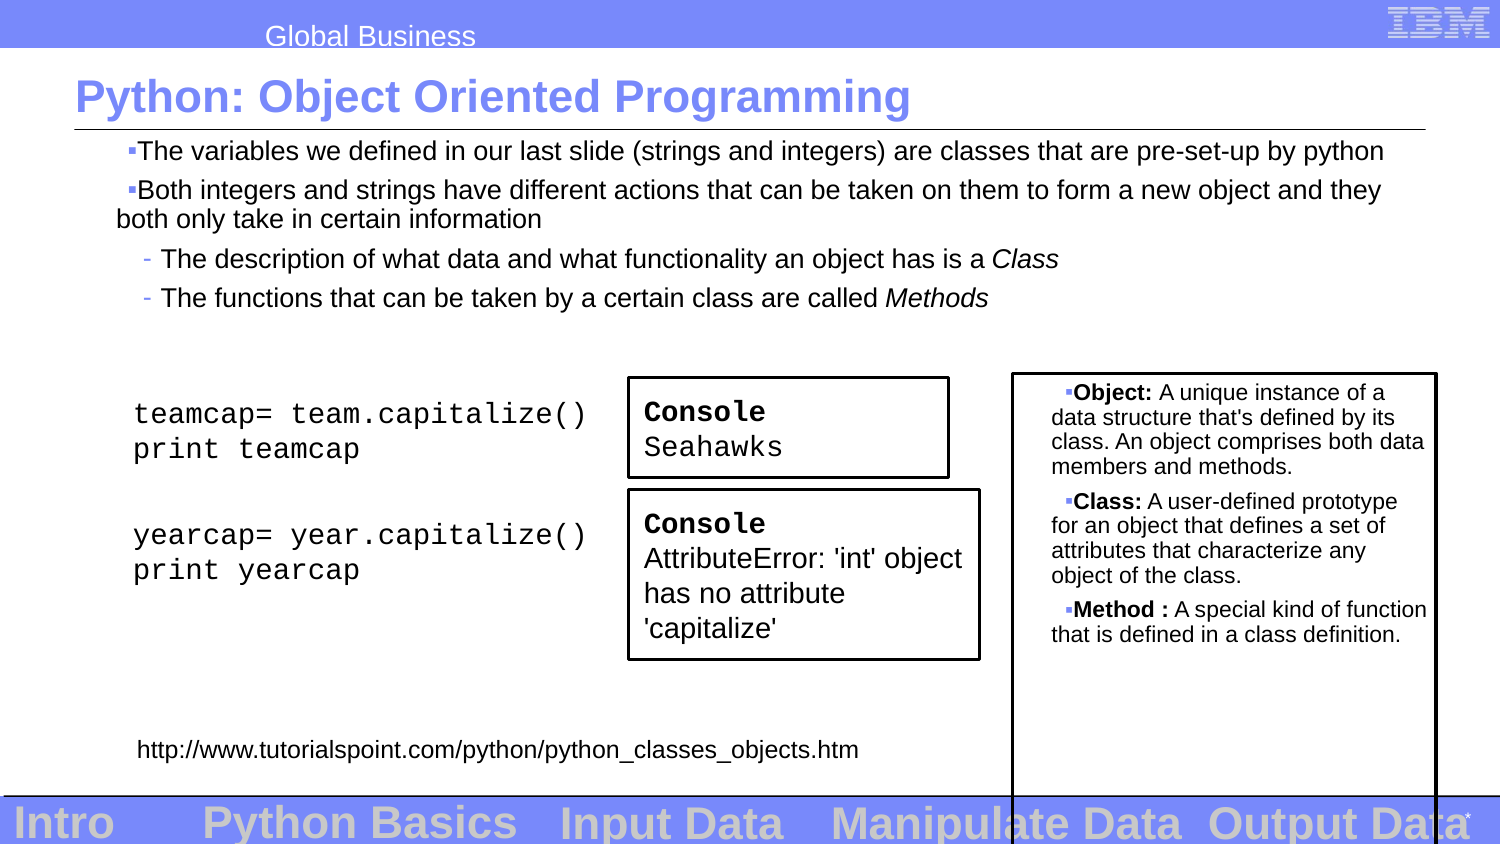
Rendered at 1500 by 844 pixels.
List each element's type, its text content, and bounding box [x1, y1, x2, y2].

text_box Console Seahawks [628, 377, 949, 478]
text_box teamcap= team.capitalize() print teamcap [117, 379, 759, 500]
list http://www.tutorialspoint.com/python/python_classes_objects.htm [72, 729, 998, 844]
list Object: A unique instance of a data structure that's defined by its class. An object comprises both data members and methods. Class: A user-defined prototype for an object that defines a set of attributes that characterize any object of the class. Method : A special kind of function that is defined in a class definition. [1012, 373, 1437, 844]
list The variables we defined in our last slide (strings and integers) are classes that are pre-set-up by python Both integers and strings have different actions that can be taken on them to form a new object and they both only take in certain information The description of what data and what functionality an object has is a Class The functions that can be taken by a certain class are called Methods [77, 129, 1423, 633]
text_box yearcap= year.capitalize() print yearcap [117, 500, 628, 636]
text_box Console AttributeError: 'int' object has no attribute 'capitalize' [628, 489, 980, 660]
picture [1425, 7, 1491, 38]
title Python: Object Oriented Programming [75, 0, 1425, 130]
